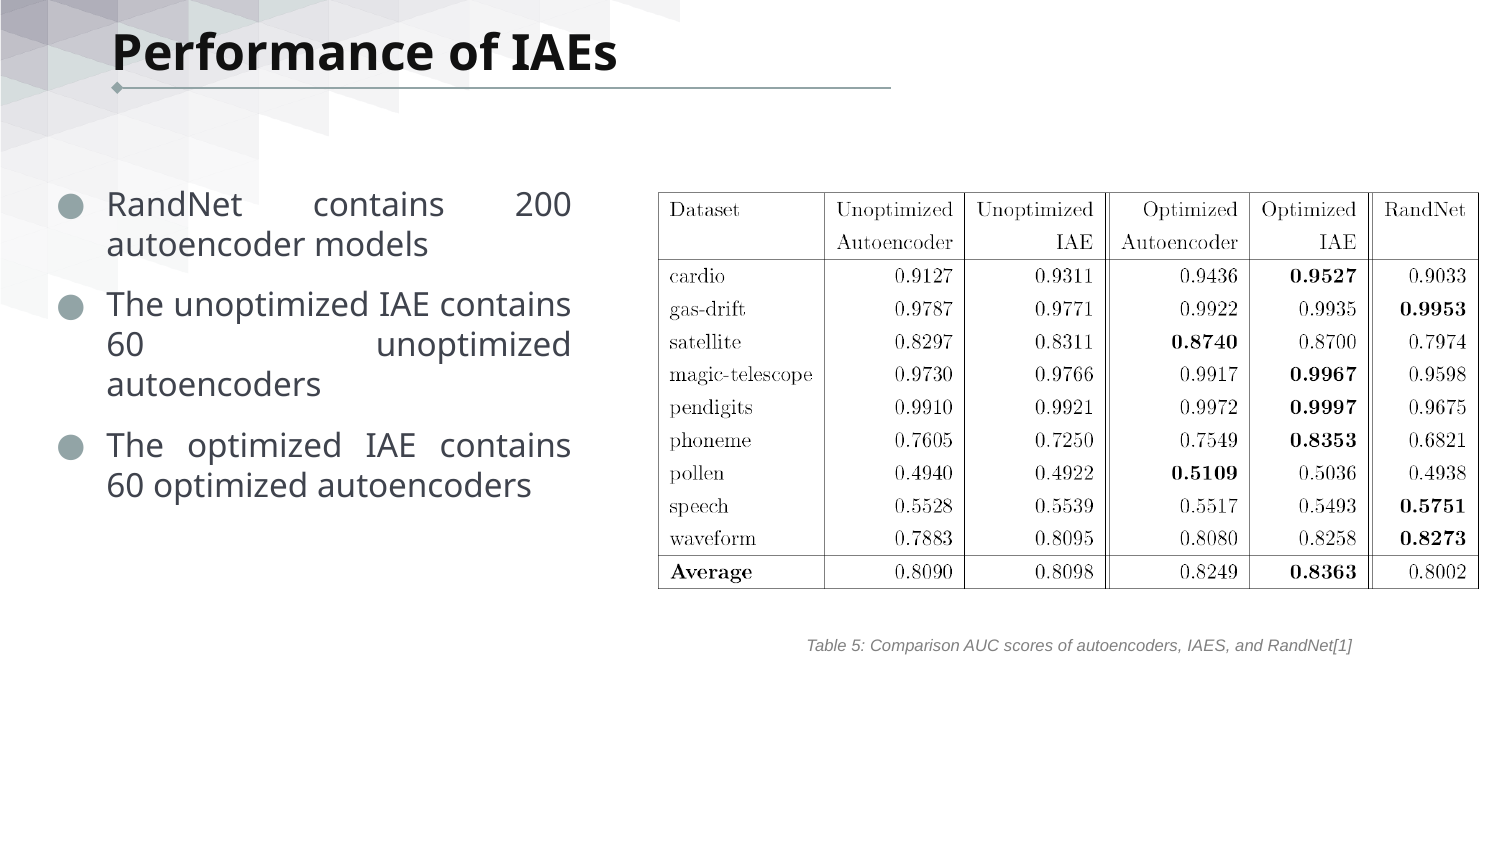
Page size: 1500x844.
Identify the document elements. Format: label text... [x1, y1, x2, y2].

text_box Performance of IAEs [96, 17, 1256, 96]
text_box Table 5: Comparison AUC scores of autoencoders, IAES, and RandNet[1] [791, 620, 1378, 699]
picture [0, 0, 1484, 596]
text_box RandNet contains 200 autoencoder models The unoptimized IAE contains 60 unoptimized autoencoders The optimized IAE contains 60 optimized autoencoders [16, 167, 588, 618]
